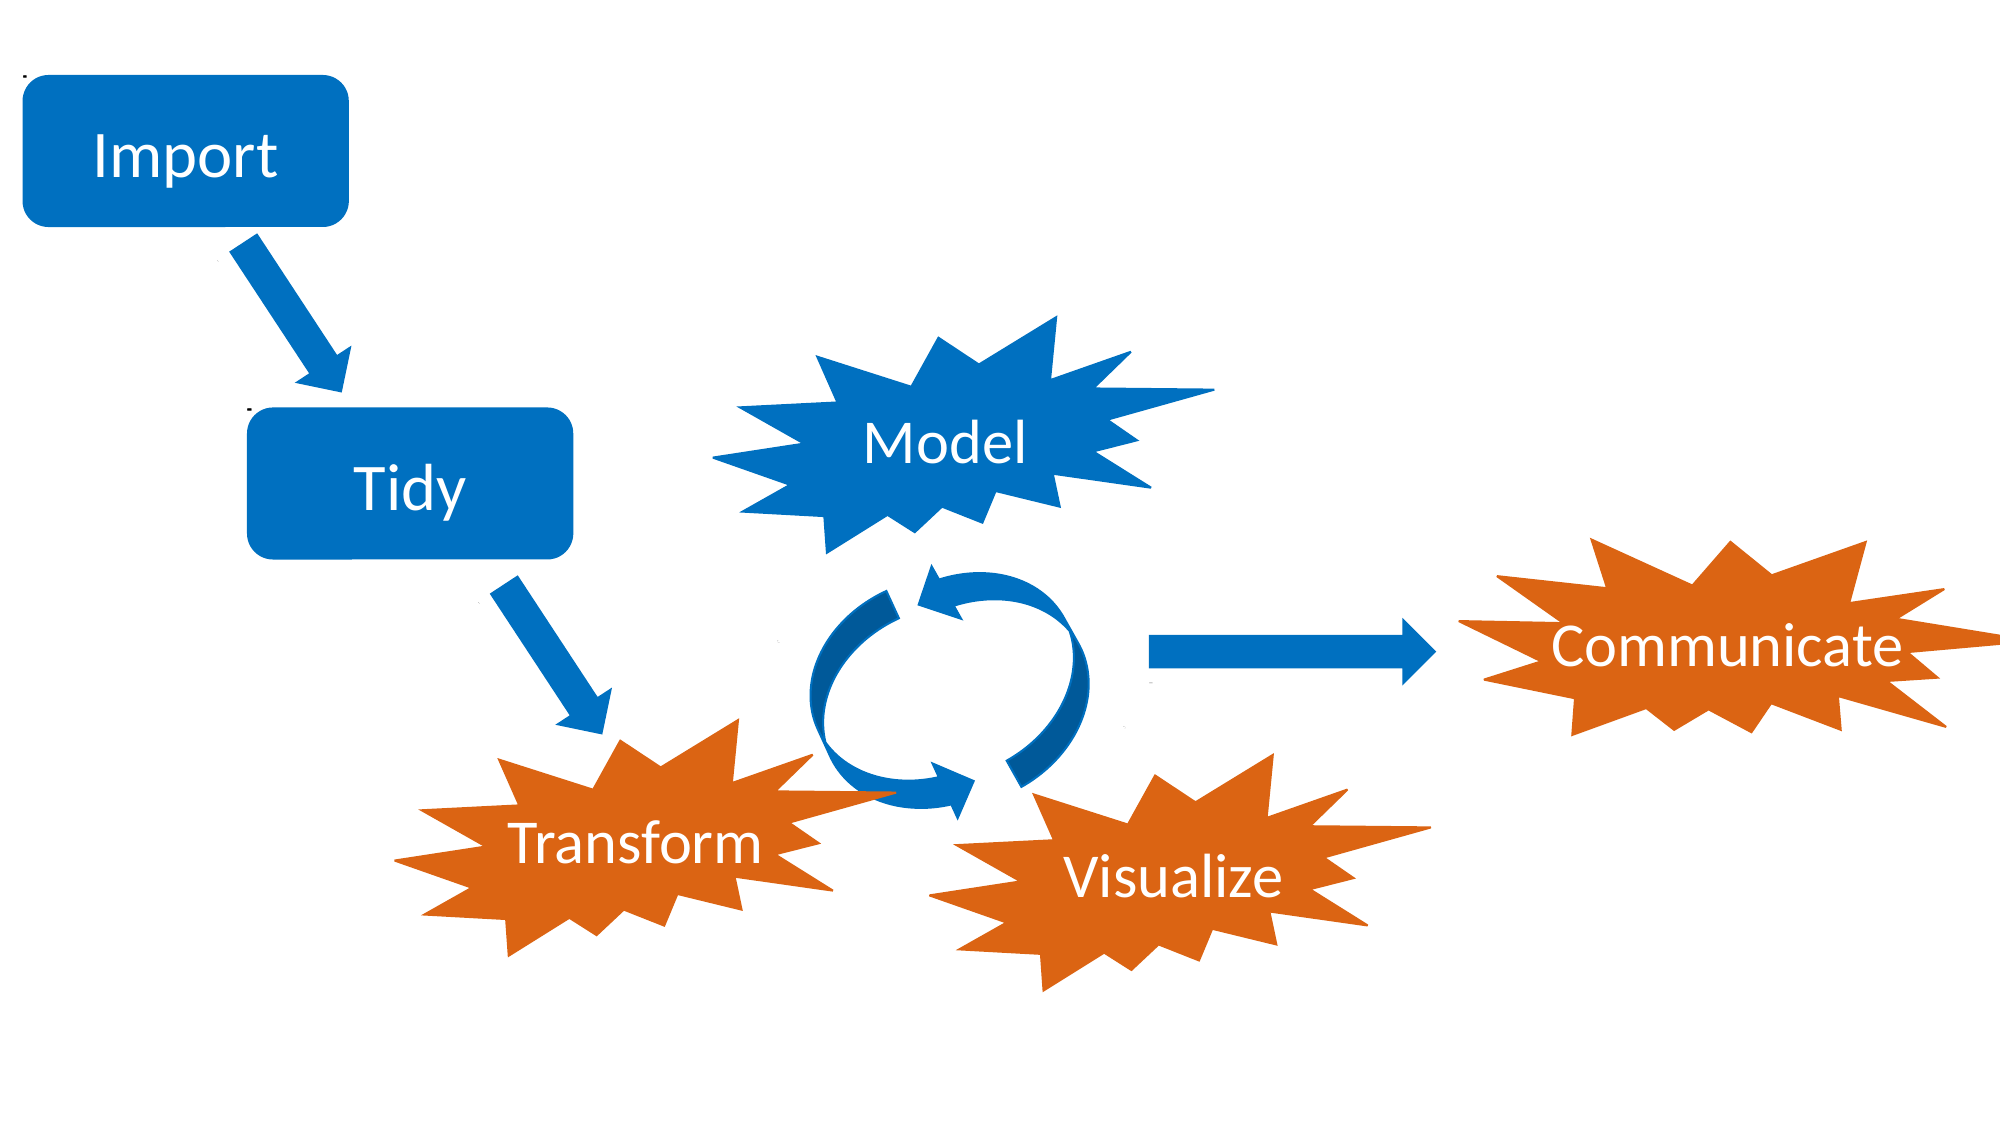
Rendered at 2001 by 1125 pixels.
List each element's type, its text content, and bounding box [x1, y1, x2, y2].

text_box [917, 563, 1090, 789]
text_box Import [22, 74, 349, 228]
text_box [779, 860, 834, 892]
text_box [1496, 537, 1868, 605]
text_box Communicate [1536, 596, 1970, 687]
text_box [394, 805, 743, 958]
text_box [1148, 617, 1437, 686]
text_box Tidy [246, 407, 574, 560]
text_box [1458, 620, 1536, 660]
text_box [929, 839, 1278, 993]
text_box [497, 718, 897, 853]
text_box Model [712, 315, 1215, 555]
text_box [1890, 588, 1945, 596]
text_box [809, 589, 976, 821]
text_box [229, 233, 352, 393]
text_box Visualize [1048, 827, 1311, 918]
text_box [1032, 753, 1432, 927]
text_box [1483, 661, 1947, 737]
text_box Transform [493, 793, 786, 884]
text_box [489, 575, 613, 735]
text_box [1970, 629, 2000, 648]
